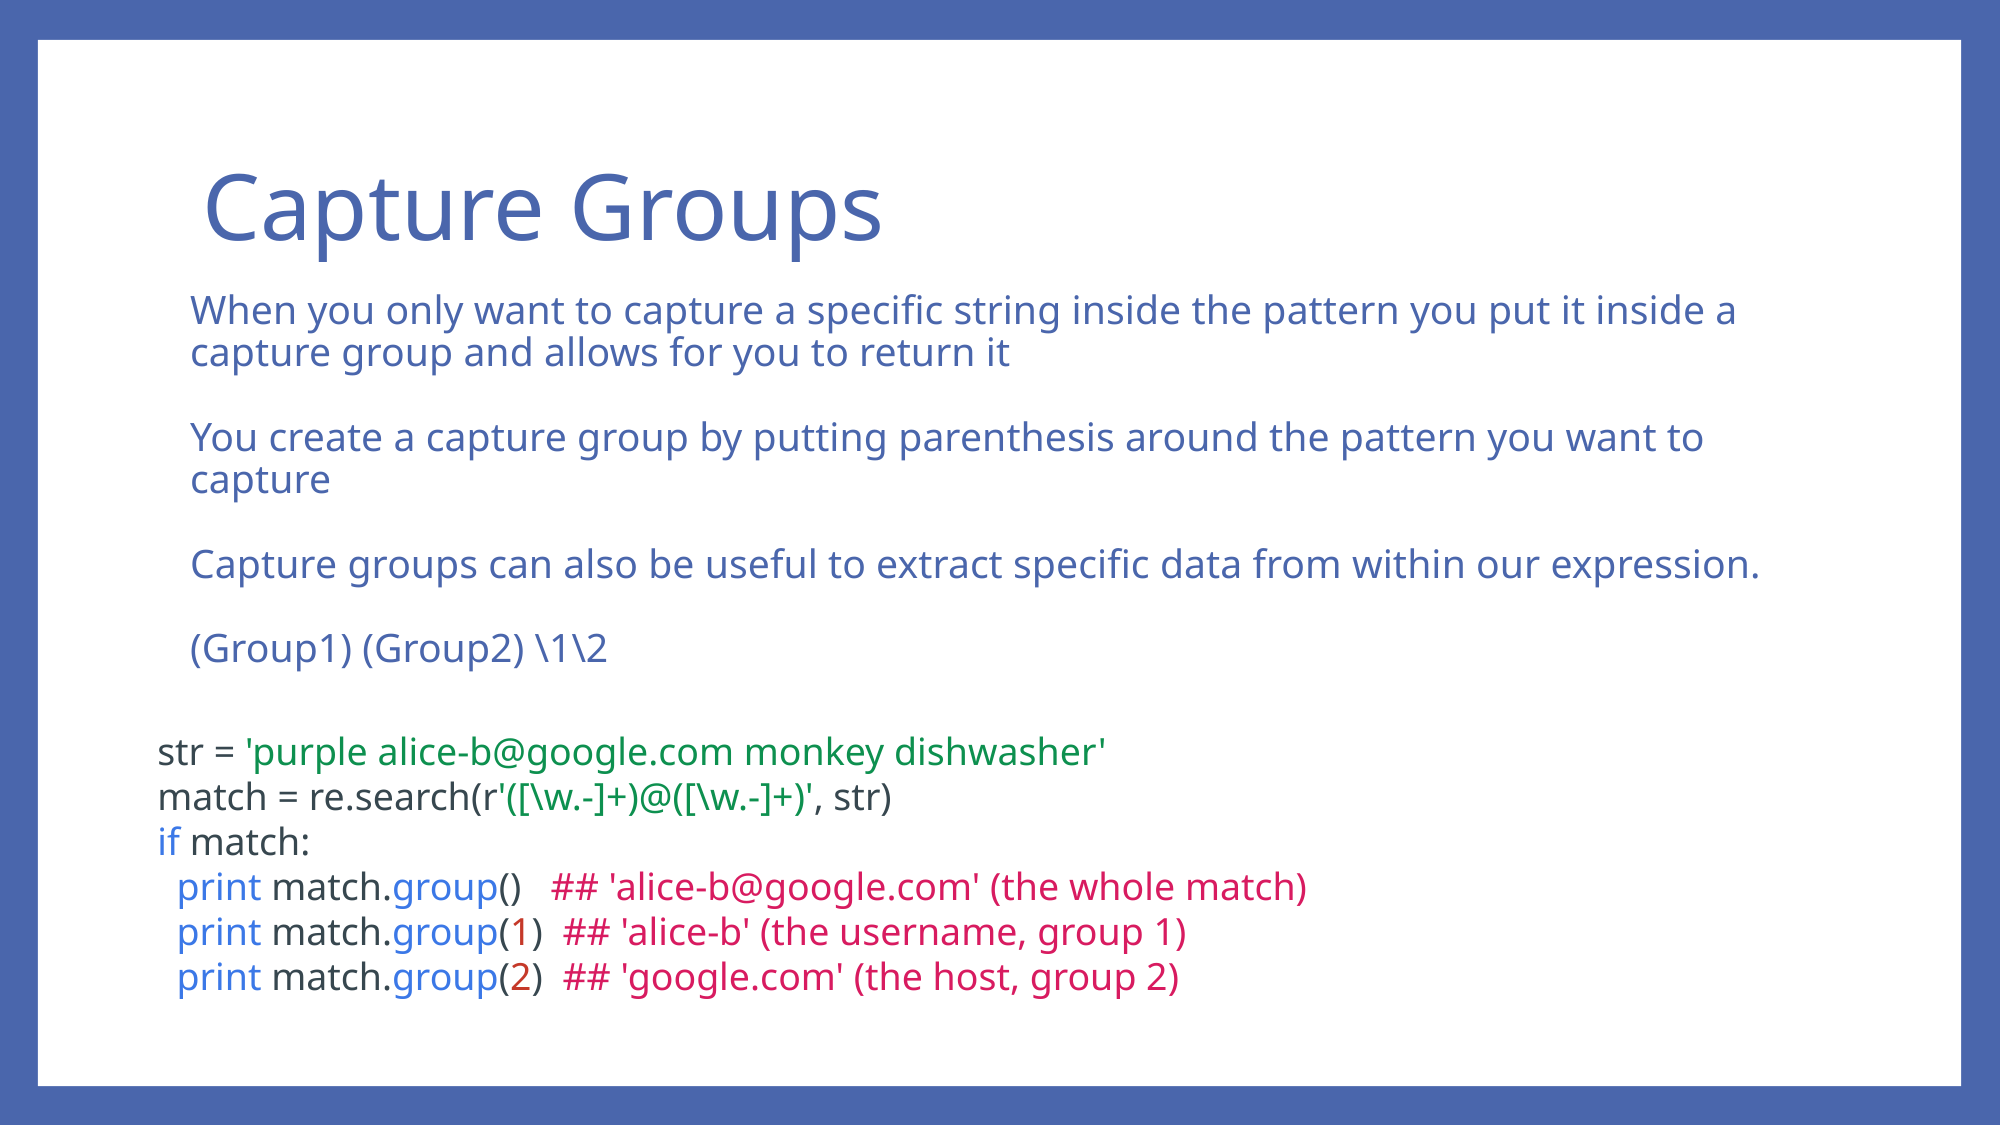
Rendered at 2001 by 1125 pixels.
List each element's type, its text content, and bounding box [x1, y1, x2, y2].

text_box str = 'purple alice-b@google.com monkey dishwasher' match = re.search(r'([\w.-]+)@([\w.-]+)', str) if match: print match.group() ## 'alice-b@google.com' (the whole match) print match.group(1) ## 'alice-b' (the username, group 1) print match.group(2) ## 'google.com' (the host, group 2) [122, 720, 1743, 1096]
list When you only want to capture a specific string inside the pattern you put it inside a capture group and allows for you to return it You create a capture group by putting parenthesis around the pattern you want to capture Capture groups can also be useful to extract specific data from within our expression. (Group1) (Group2) \1\2 [168, 283, 1788, 721]
title Capture Groups [187, 99, 1808, 323]
